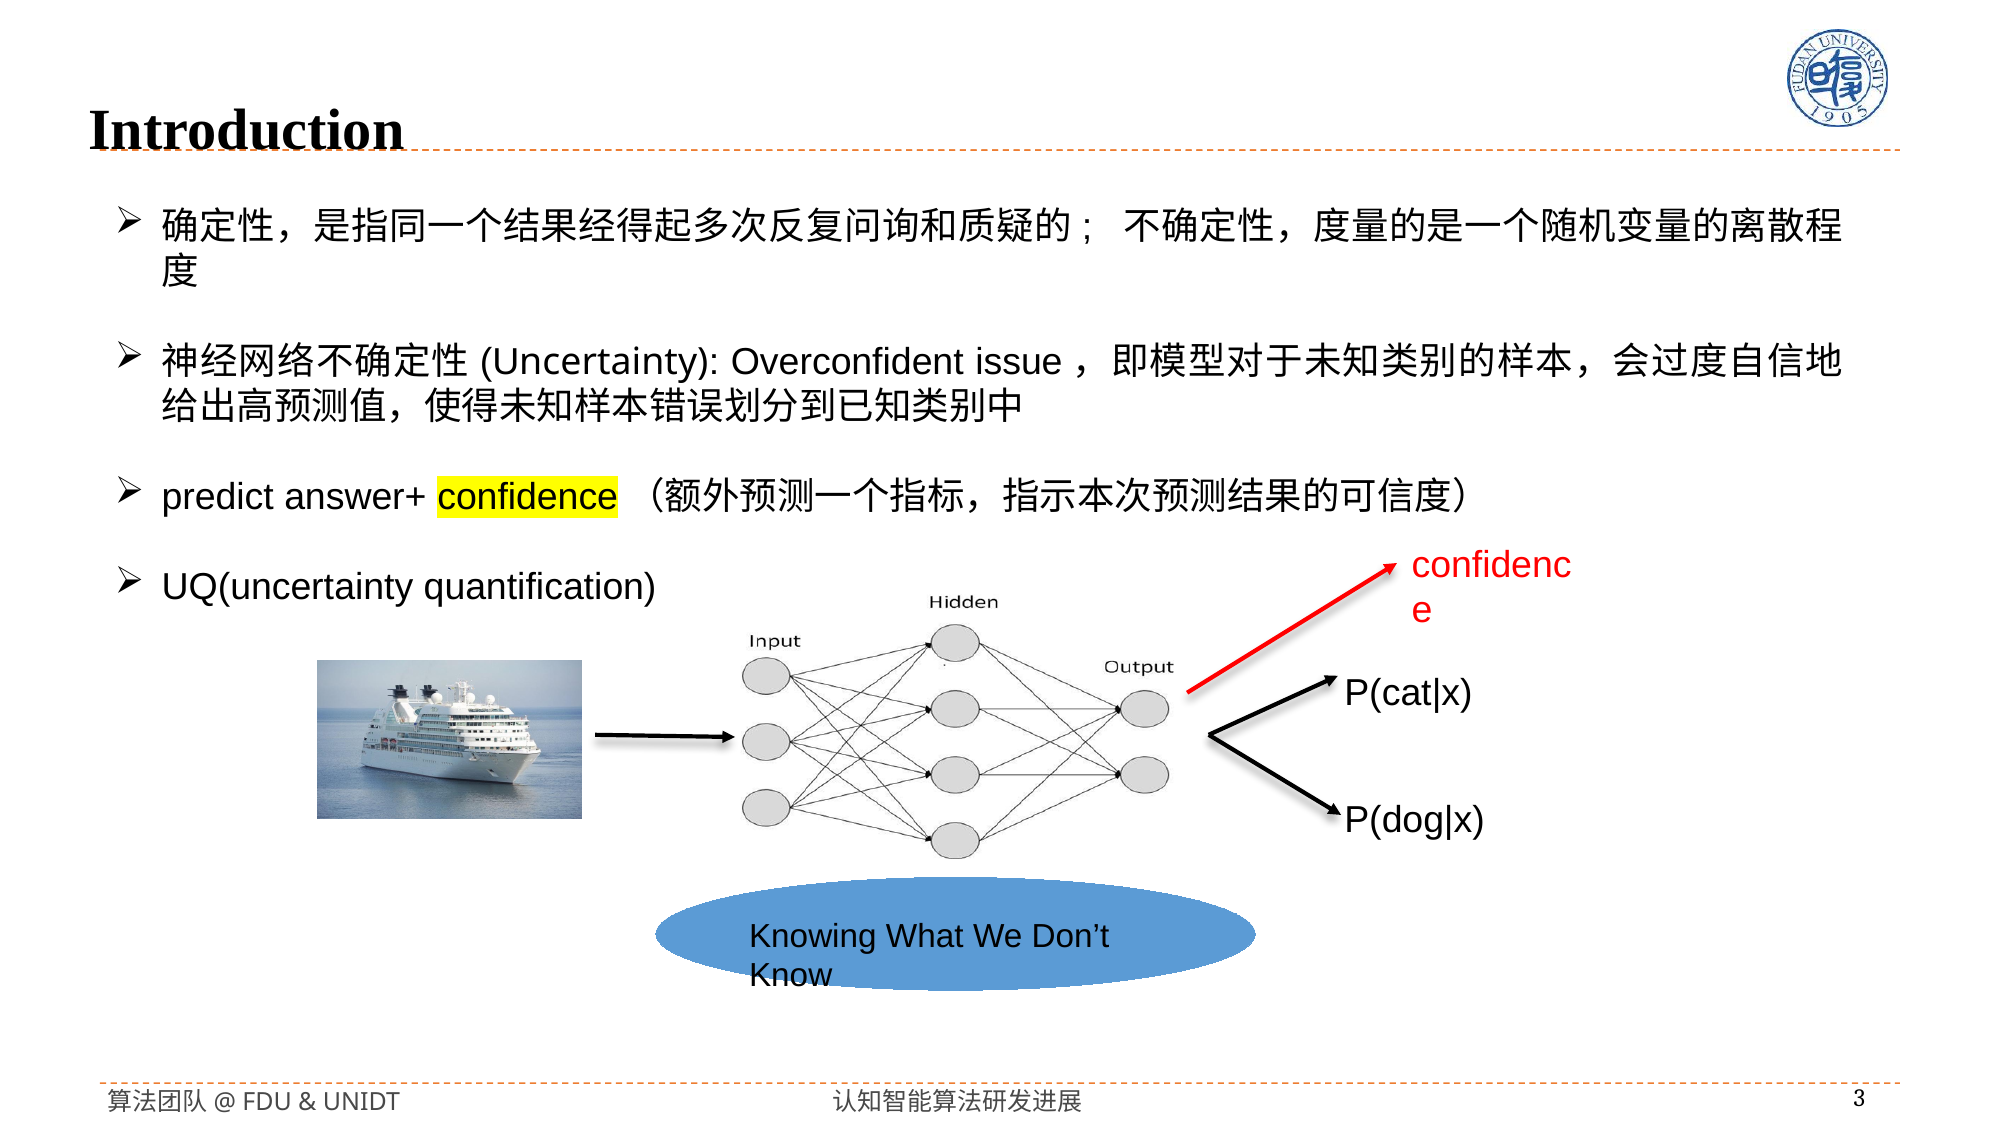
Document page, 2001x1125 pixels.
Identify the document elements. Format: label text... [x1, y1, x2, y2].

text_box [317, 532, 1600, 991]
text_box [1237, 490, 1372, 532]
title Introduction [73, 56, 1699, 170]
picture [1787, 29, 1888, 127]
text_box 确定性，是指同一个结果经得起多次反复问询和质疑的; 不确定性，度量的是一个随机变量的离散程度 神经网络不确定性(Uncertainty): Overconfident issue，即模型对于未知类别的样本，会过度自信地给出高预测值，使得未知样本错误划分到已知类别中 predict answer+ confidence（额外预测一个指标，指示本次预测结果的可信度） UQ(uncertainty quantification) [99, 194, 1859, 660]
